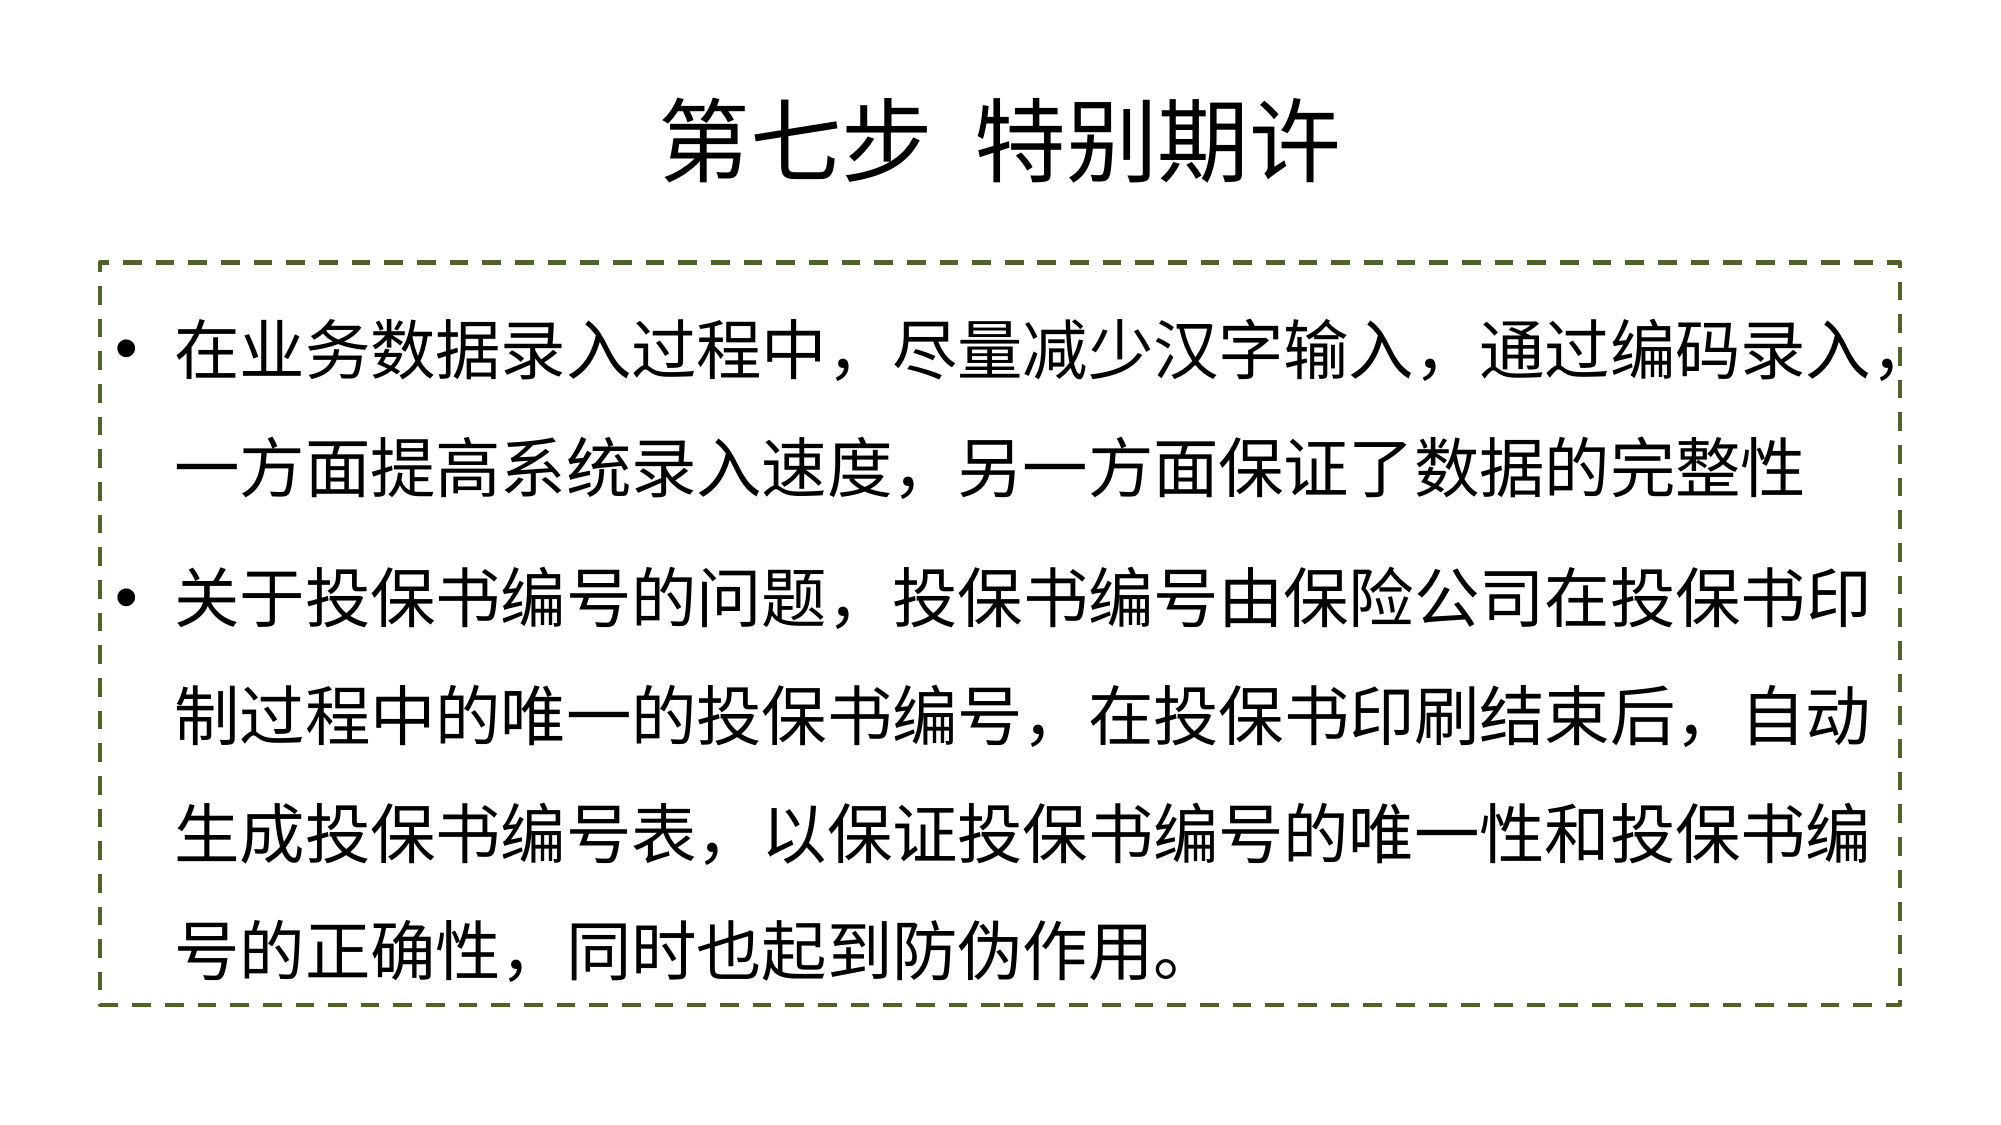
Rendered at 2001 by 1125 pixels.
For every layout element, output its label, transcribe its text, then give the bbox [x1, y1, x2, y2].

title 第七步 特别期许 [99, 45, 1900, 233]
list 在业务数据录入过程中，尽量减少汉字输入，通过编码录入，一方面提高系统录入速度，另一方面保证了数据的完整性 关于投保书编号的问题，投保书编号由保险公司在投保书印制过程中的唯一的投保书编号，在投保书印刷结束后，自动生成投保书编号表，以保证投保书编号的唯一性和投保书编号的正确性，同时也起到防伪作用。 [99, 262, 1900, 1005]
